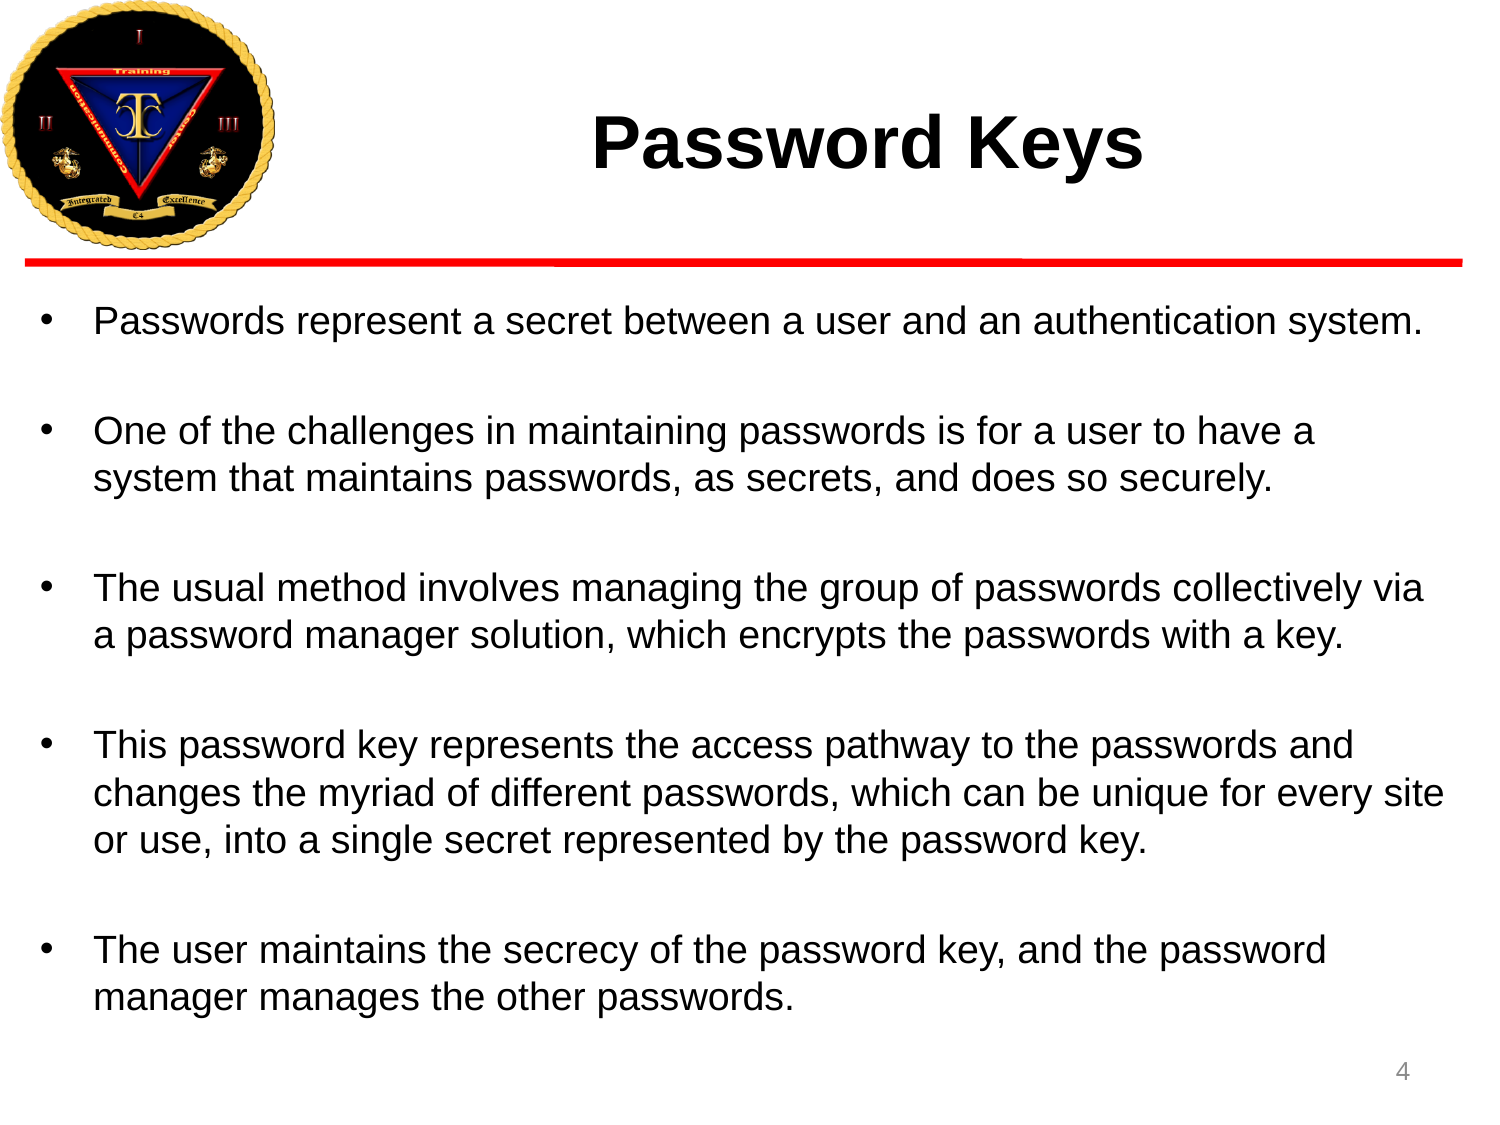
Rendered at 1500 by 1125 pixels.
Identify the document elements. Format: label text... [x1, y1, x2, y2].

slide_number 4 [1074, 1042, 1425, 1103]
picture [0, 0, 275, 250]
title Password Keys [274, 44, 1463, 233]
list Passwords represent a secret between a user and an authentication system. One of the challenges in maintaining passwords is for a user to have a system that maintains passwords, as secrets, and does so securely. The usual method involves managing the group of passwords collectively via a password manager solution, which encrypts the passwords with a key. This password key represents the access pathway to the passwords and changes the myriad of different passwords, which can be unique for every site or use, into a single secret represented by the password key. The user maintains the secrecy of the password key, and the password manager manages the other passwords. [24, 287, 1463, 1081]
